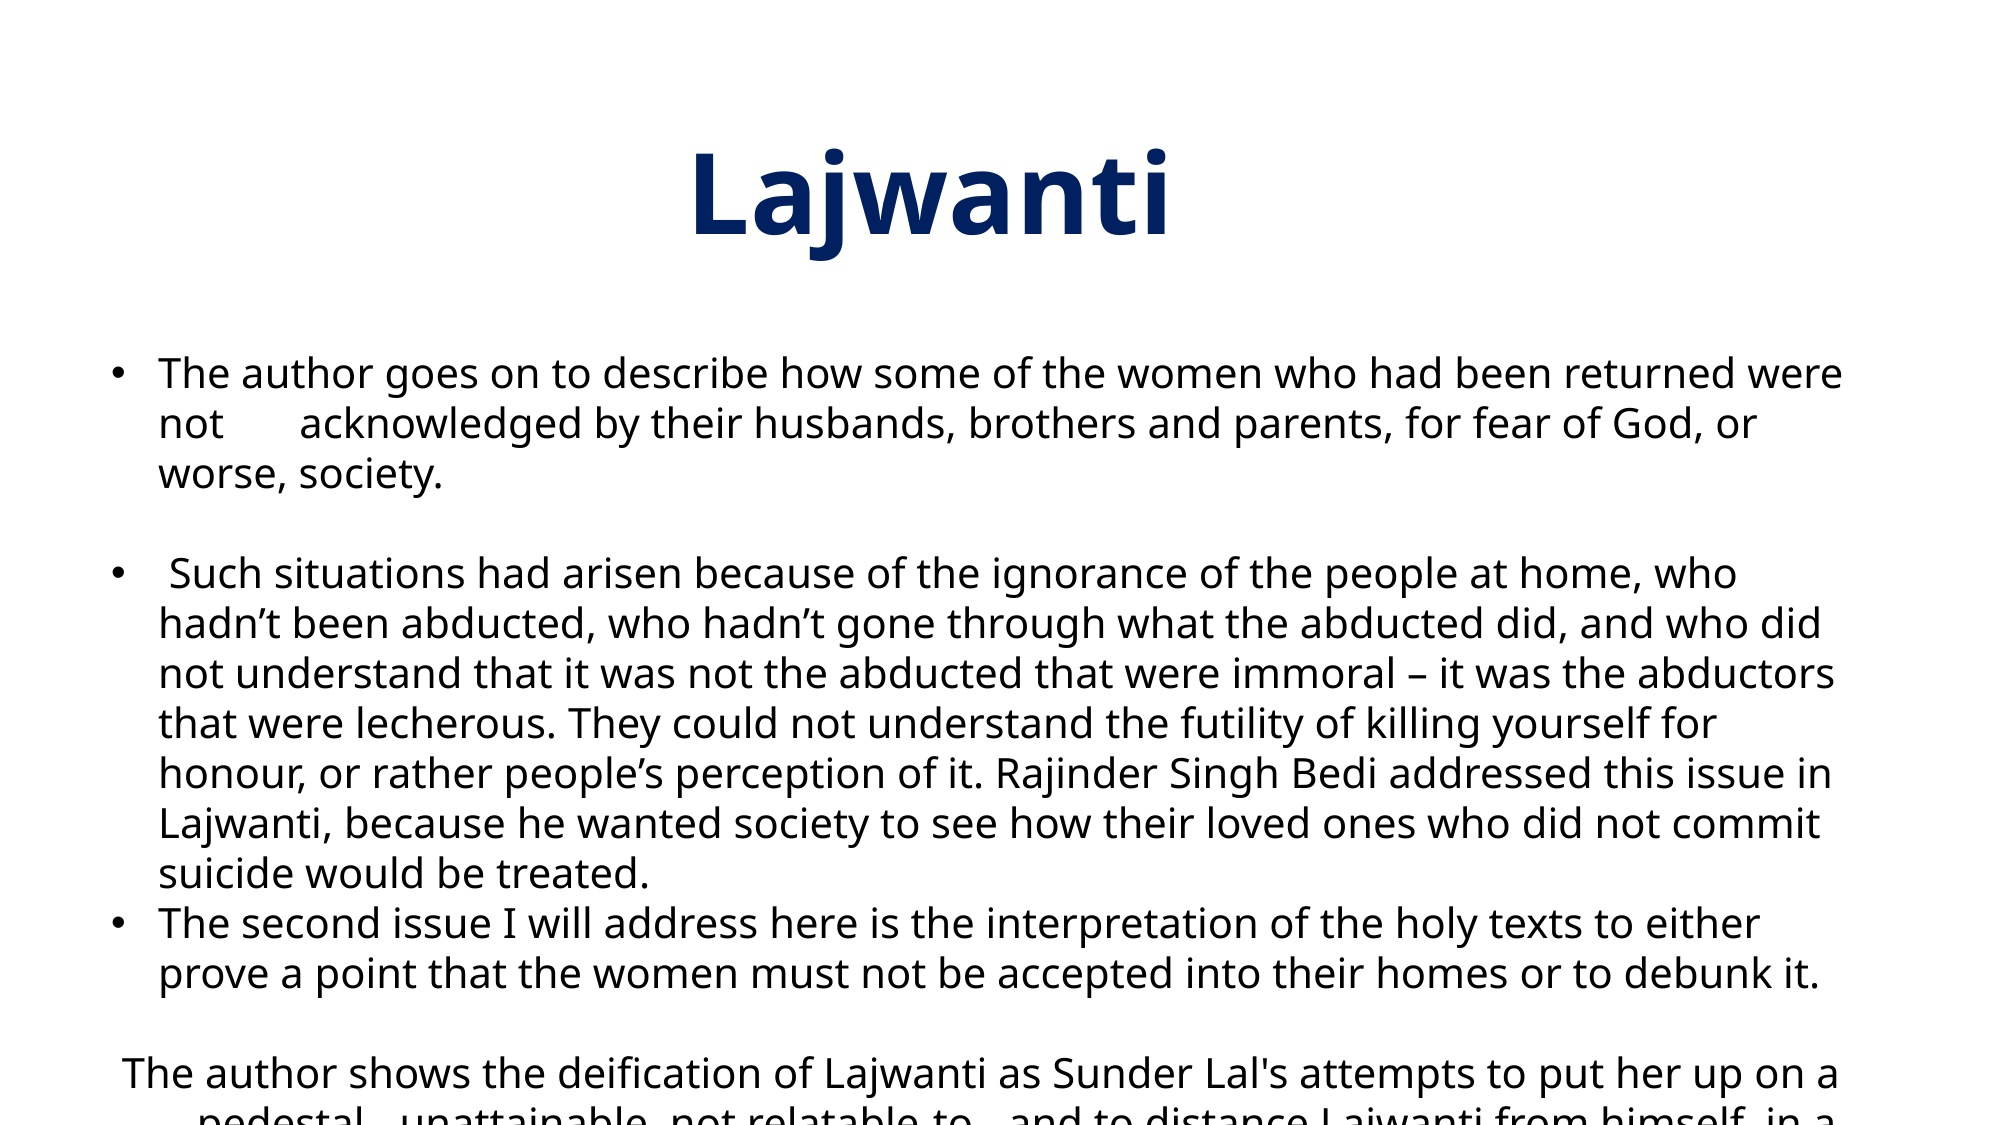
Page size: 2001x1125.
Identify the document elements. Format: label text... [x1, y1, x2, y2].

text_box Lajwanti The author goes on to describe how some of the women who had been returned were not acknowledged by their husbands, brothers and parents, for fear of God, or worse, society. Such situations had arisen because of the ignorance of the people at home, who hadn’t been abducted, who hadn’t gone through what the abducted did, and who did not understand that it was not the abducted that were immoral – it was the abductors that were lecherous. They could not understand the futility of killing yourself for honour, or rather people’s perception of it. Rajinder Singh Bedi addressed this issue in Lajwanti, because he wanted society to see how their loved ones who did not commit suicide would be treated. The second issue I will address here is the interpretation of the holy texts to either prove a point that the women must not be accepted into their homes or to debunk it. The author shows the deification of Lajwanti as Sunder Lal's attempts to put her up on a pedestal - unattainable, not relatable-to - and to distance Lajwanti from himself, in a cruelly duplicitous manner." [96, 24, 1870, 1125]
